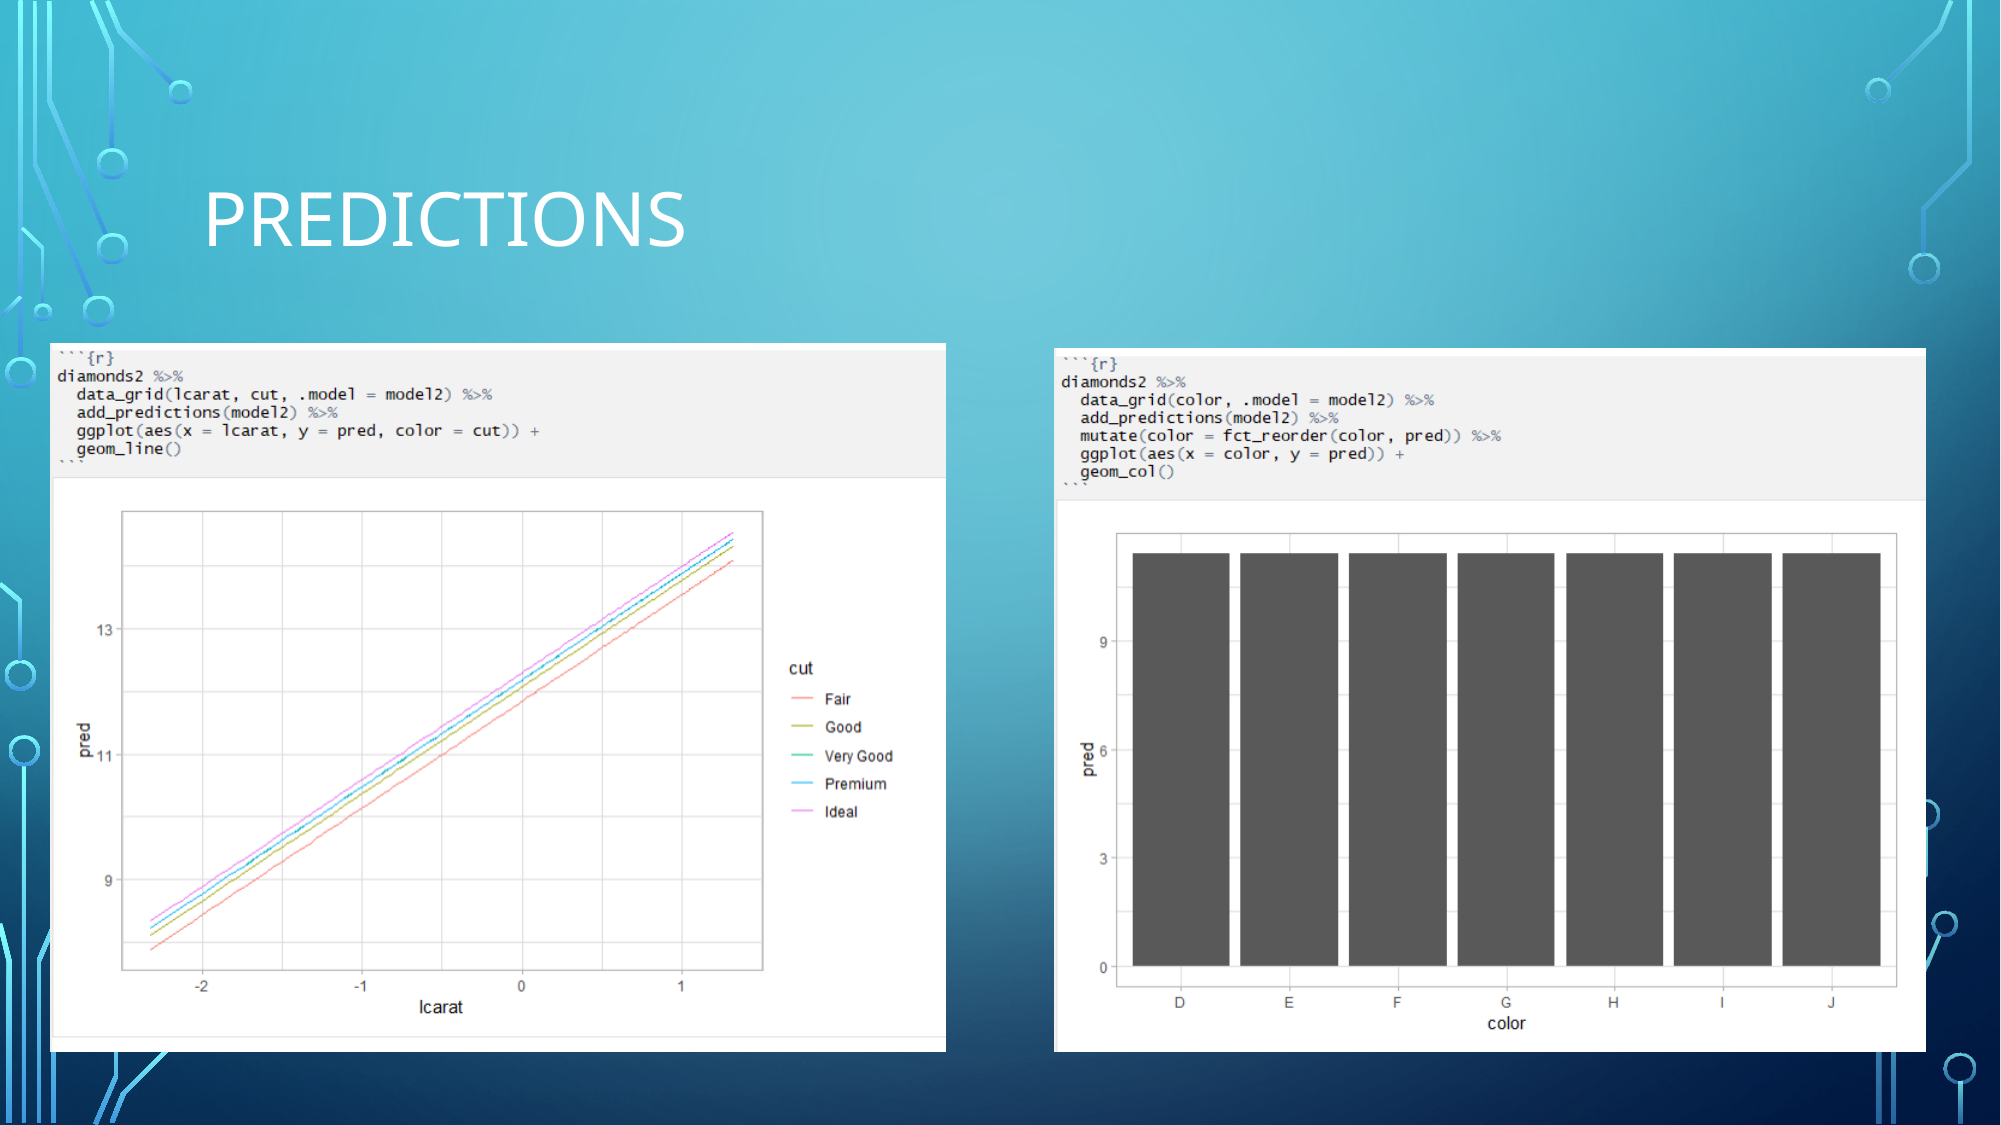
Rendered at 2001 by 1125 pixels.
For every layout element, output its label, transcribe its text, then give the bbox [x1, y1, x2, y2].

picture [1054, 347, 1926, 1052]
picture [50, 343, 946, 1052]
title Predictions [187, 101, 1813, 344]
